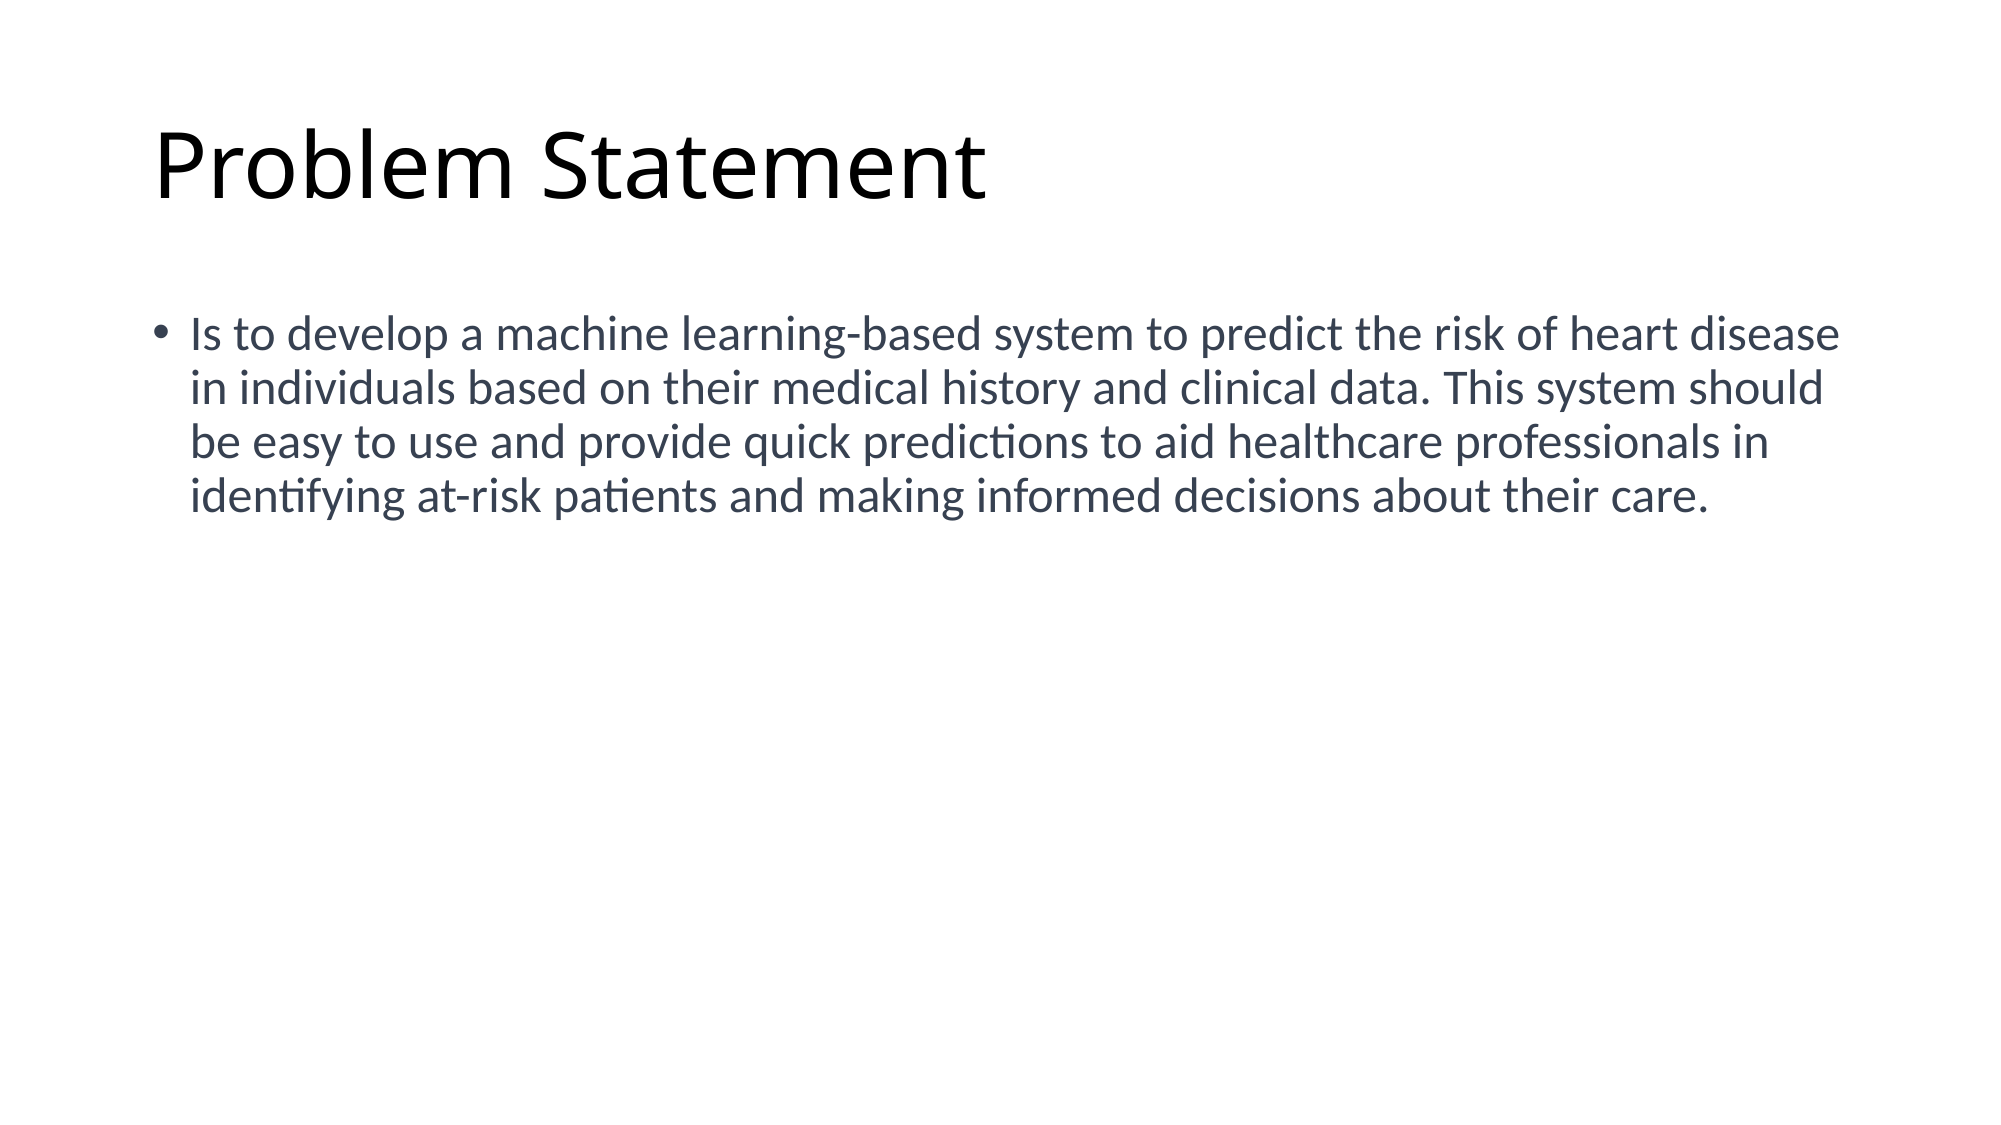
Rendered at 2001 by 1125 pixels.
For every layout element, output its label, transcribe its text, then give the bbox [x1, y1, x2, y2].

list Is to develop a machine learning-based system to predict the risk of heart disease in individuals based on their medical history and clinical data. This system should be easy to use and provide quick predictions to aid healthcare professionals in identifying at-risk patients and making informed decisions about their care. [137, 299, 1863, 1014]
title Problem Statement [137, 59, 1863, 278]
